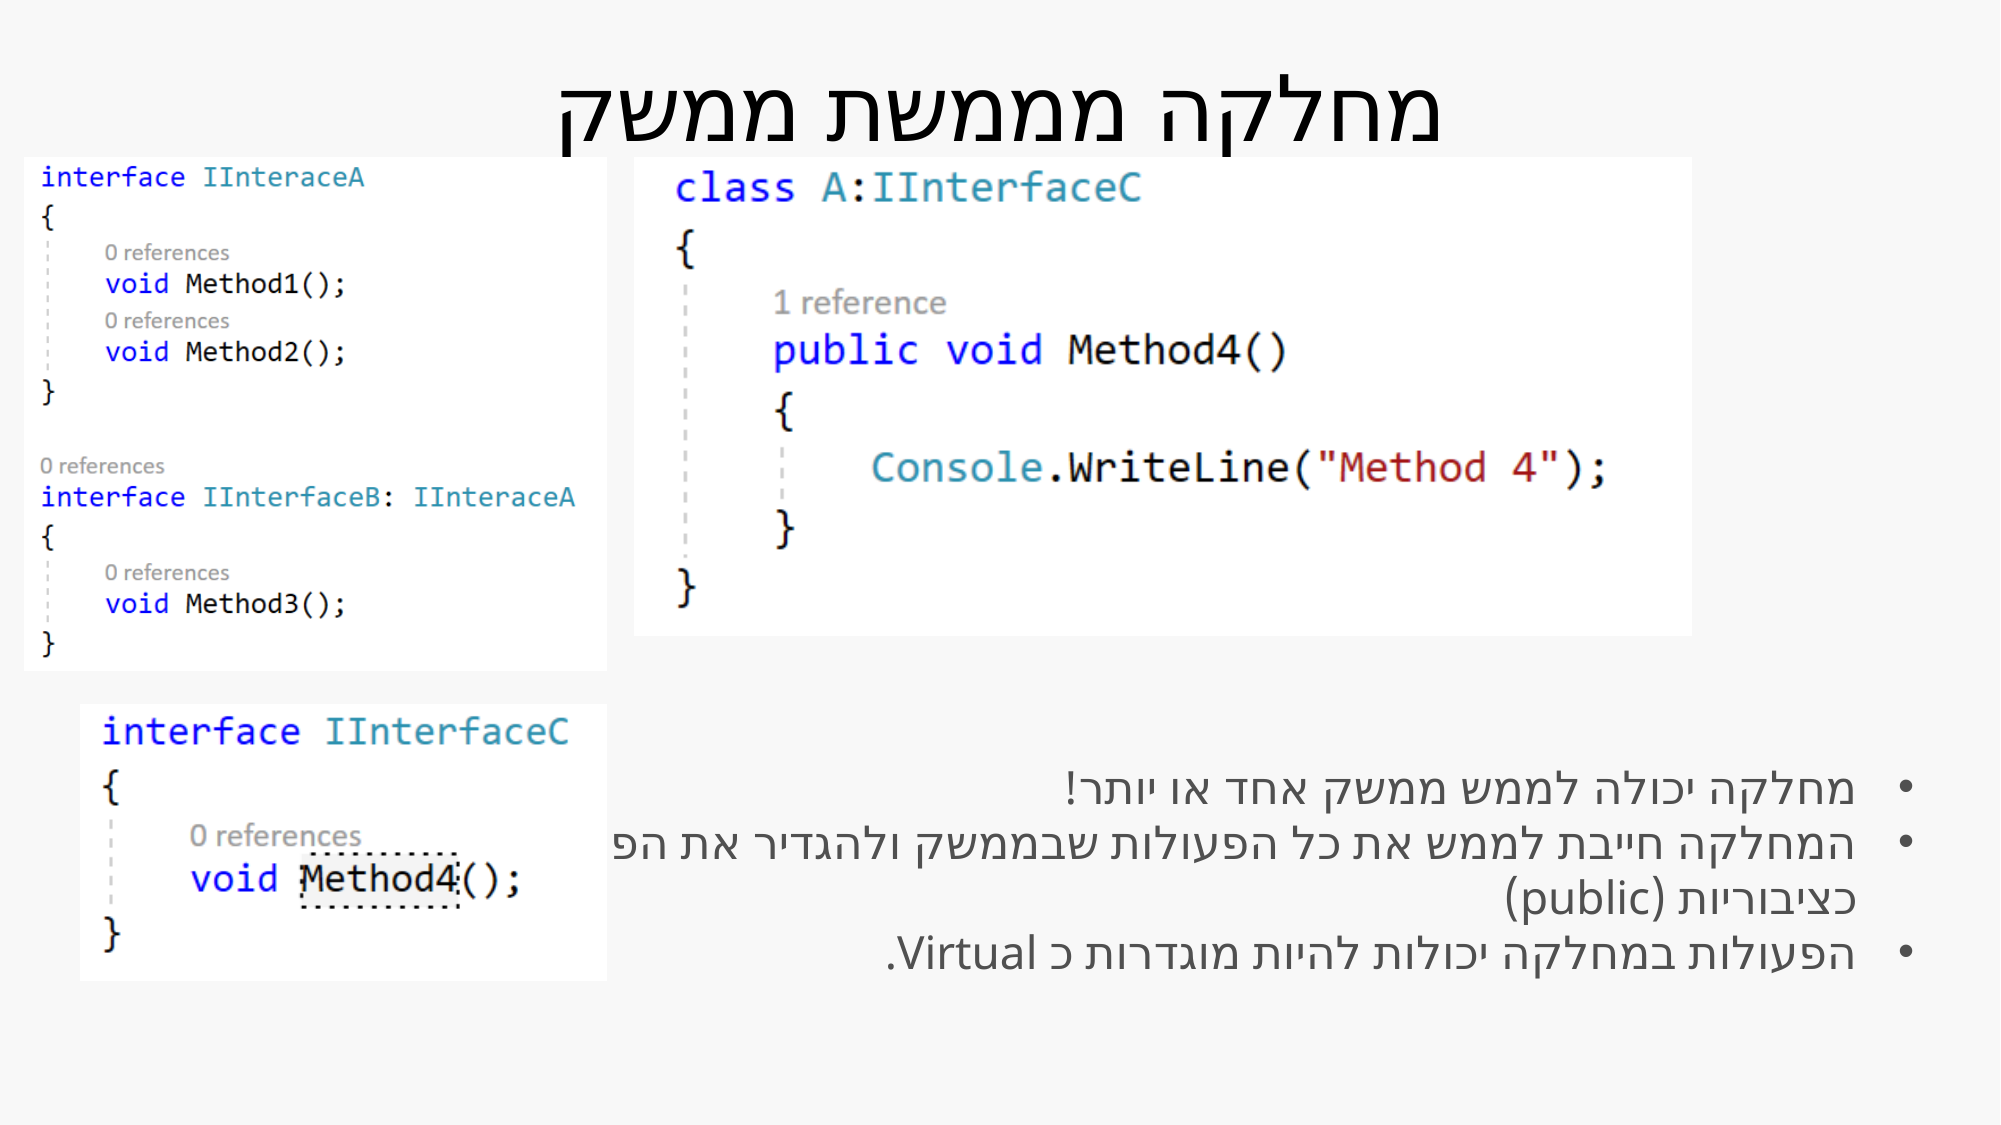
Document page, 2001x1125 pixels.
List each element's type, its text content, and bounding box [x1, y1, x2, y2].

picture [79, 703, 607, 981]
title מחלקה מממשת ממשק [0, 47, 2000, 196]
text_box מחלקה יכולה לממש ממשק אחד או יותר! המחלקה חייבת לממש את כל הפעולות שבממשק ולהגדיר את הפעולות כציבוריות (public) הפעולות במחלקה יכולות להיות מוגדרות כ Virtual. [117, 734, 1944, 1002]
picture [24, 157, 607, 672]
picture [634, 157, 1693, 636]
